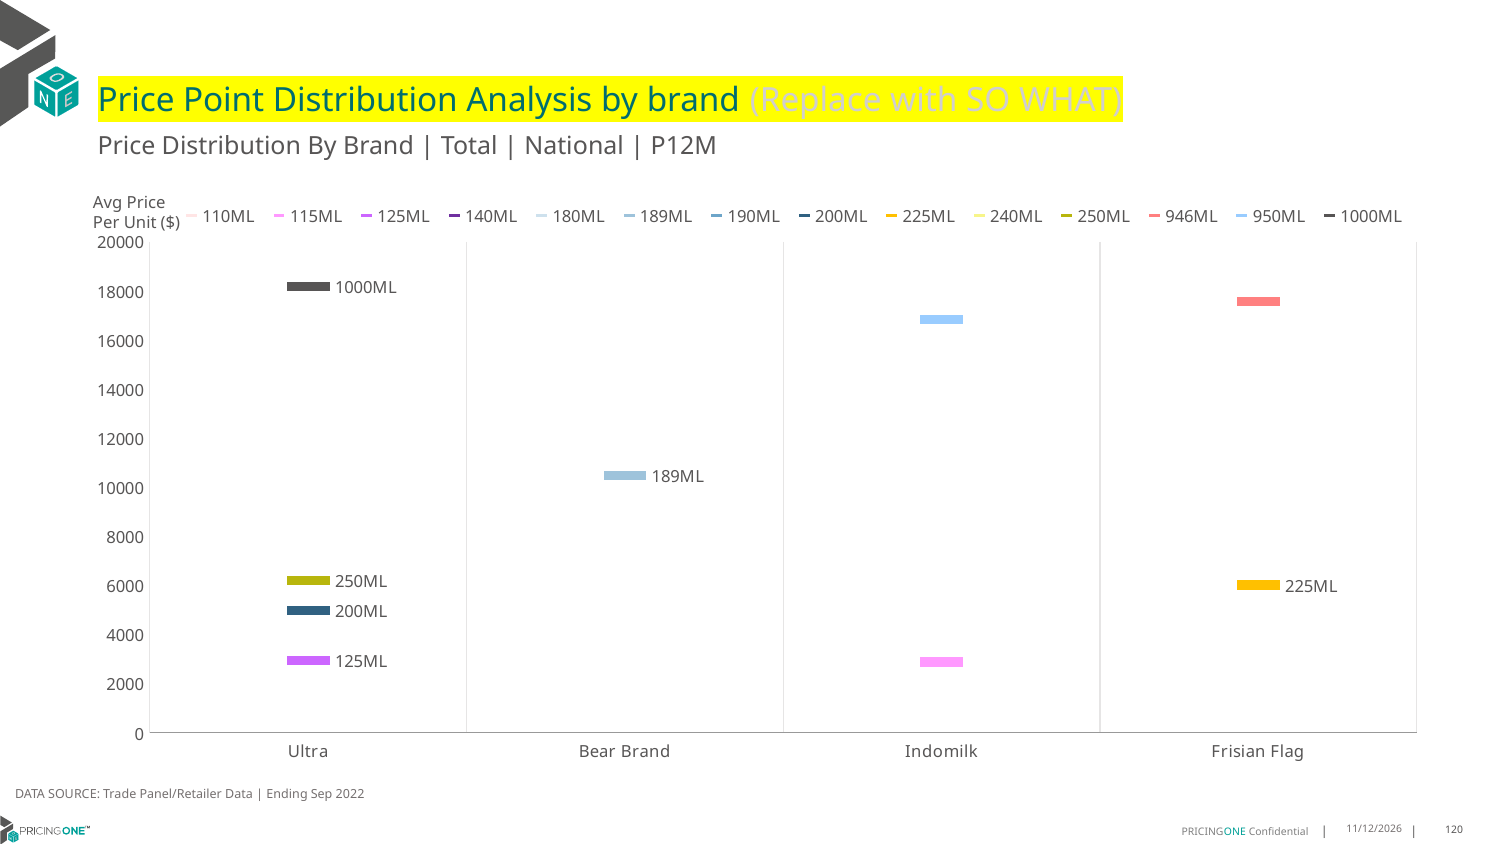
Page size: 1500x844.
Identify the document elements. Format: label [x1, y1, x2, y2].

slide_number [1325, 815, 1479, 844]
title [82, 0, 1418, 127]
chart [88, 185, 1418, 776]
list [0, 776, 750, 814]
list [82, 127, 1418, 186]
